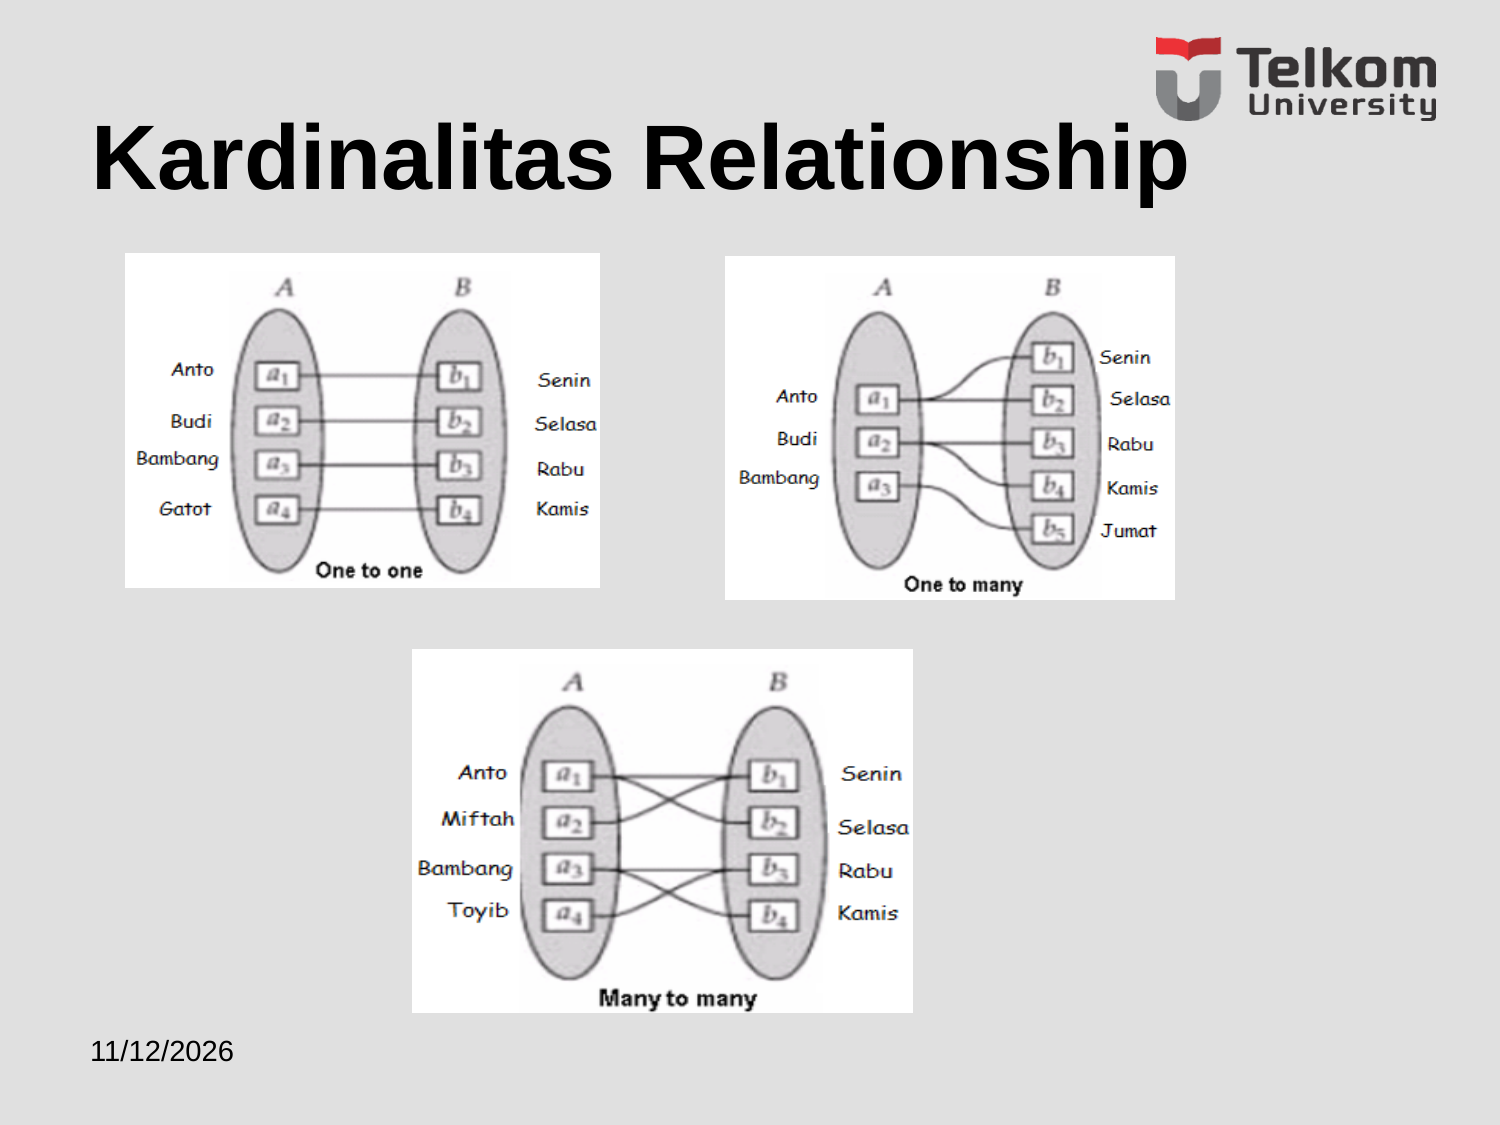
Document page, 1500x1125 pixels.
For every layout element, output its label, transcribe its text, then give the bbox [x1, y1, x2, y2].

picture [412, 649, 913, 1013]
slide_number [75, 1024, 425, 1103]
text_box Kardinalitas Relationship [76, 90, 1427, 245]
picture [1156, 37, 1436, 121]
picture [724, 256, 1176, 601]
picture [124, 253, 601, 588]
